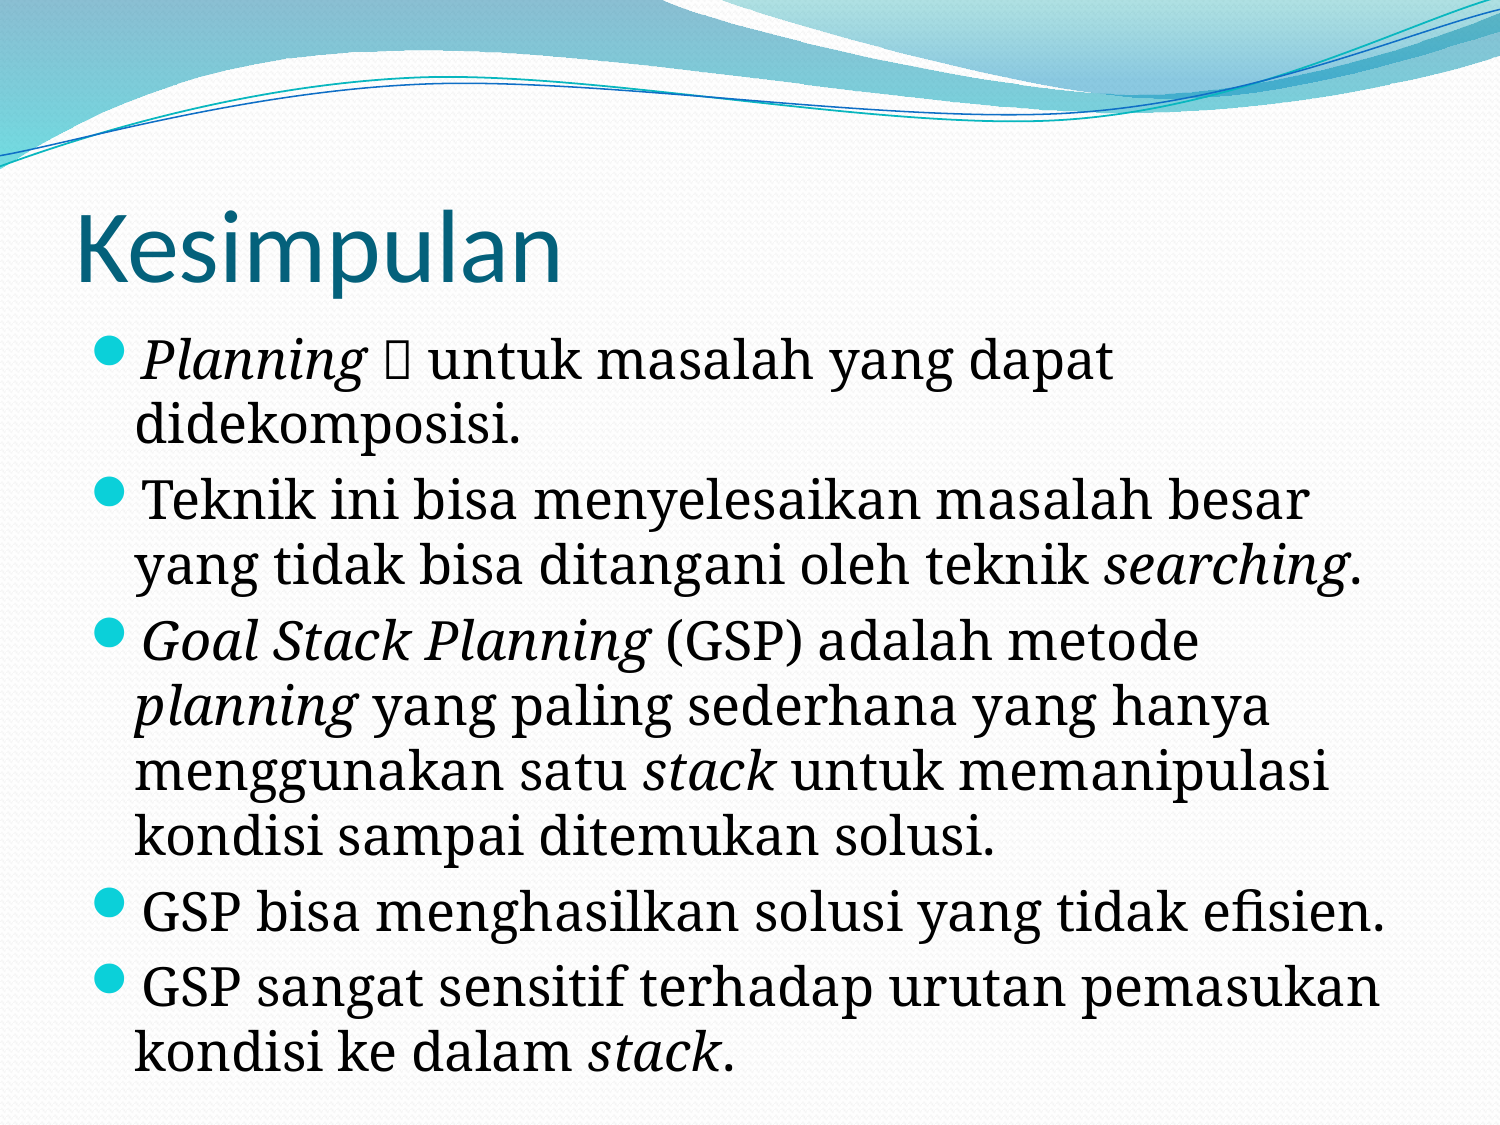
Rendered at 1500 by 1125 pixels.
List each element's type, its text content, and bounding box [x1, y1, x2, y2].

title Kesimpulan [74, 115, 1426, 304]
list Planning  untuk masalah yang dapat didekomposisi. Teknik ini bisa menyelesaikan masalah besar yang tidak bisa ditangani oleh teknik searching. Goal Stack Planning (GSP) adalah metode planning yang paling sederhana yang hanya menggunakan satu stack untuk memanipulasi kondisi sampai ditemukan solusi. GSP bisa menghasilkan solusi yang tidak efisien. GSP sangat sensitif terhadap urutan pemasukan kondisi ke dalam stack. [74, 317, 1426, 1038]
